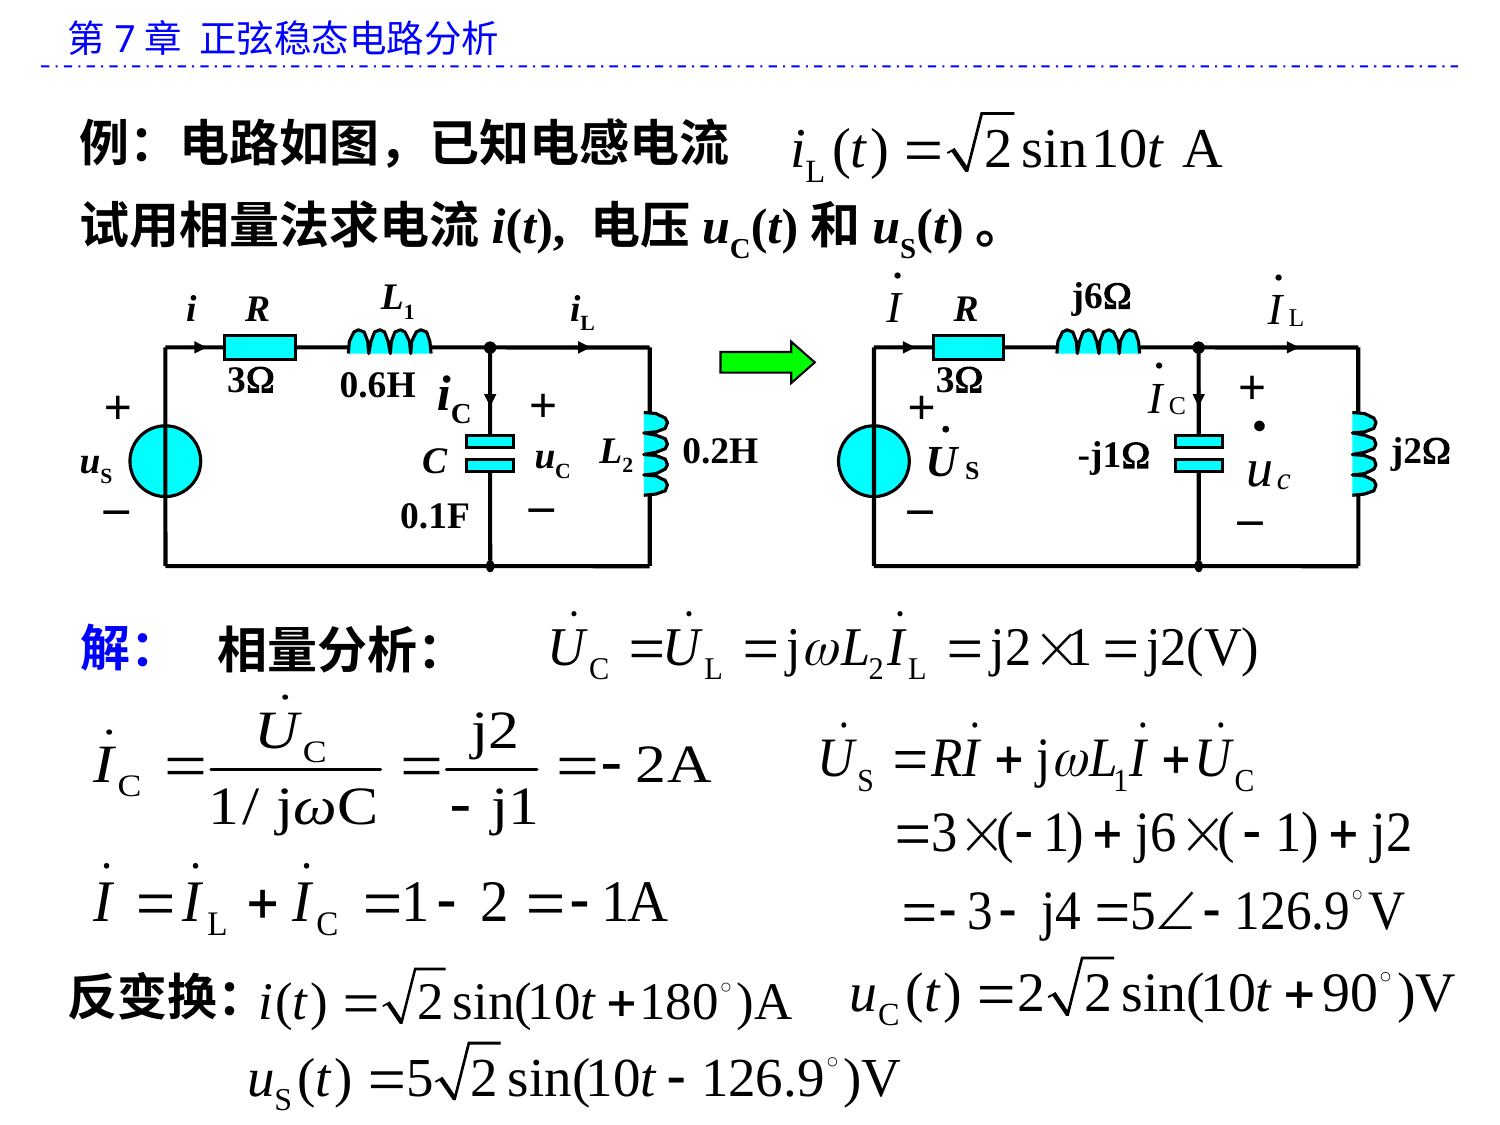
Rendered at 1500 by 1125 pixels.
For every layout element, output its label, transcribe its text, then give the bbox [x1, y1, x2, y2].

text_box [82, 688, 726, 846]
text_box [884, 798, 1424, 875]
text_box 反变换： [53, 957, 247, 1033]
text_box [842, 946, 1484, 1040]
text_box 相量分析： [202, 611, 539, 686]
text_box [64, 264, 792, 567]
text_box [783, 101, 1250, 196]
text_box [814, 716, 1264, 805]
text_box 解： [65, 608, 195, 684]
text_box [544, 605, 1271, 693]
text_box 例：电路如图，已知电感电流 [65, 103, 780, 179]
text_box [251, 957, 817, 1030]
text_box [891, 869, 1418, 944]
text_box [240, 1031, 929, 1124]
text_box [838, 252, 1500, 567]
text_box [797, 346, 815, 379]
text_box 试用相量法求电流i(t), 电压uC(t)和uS(t)。 [64, 186, 1228, 272]
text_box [82, 857, 680, 951]
